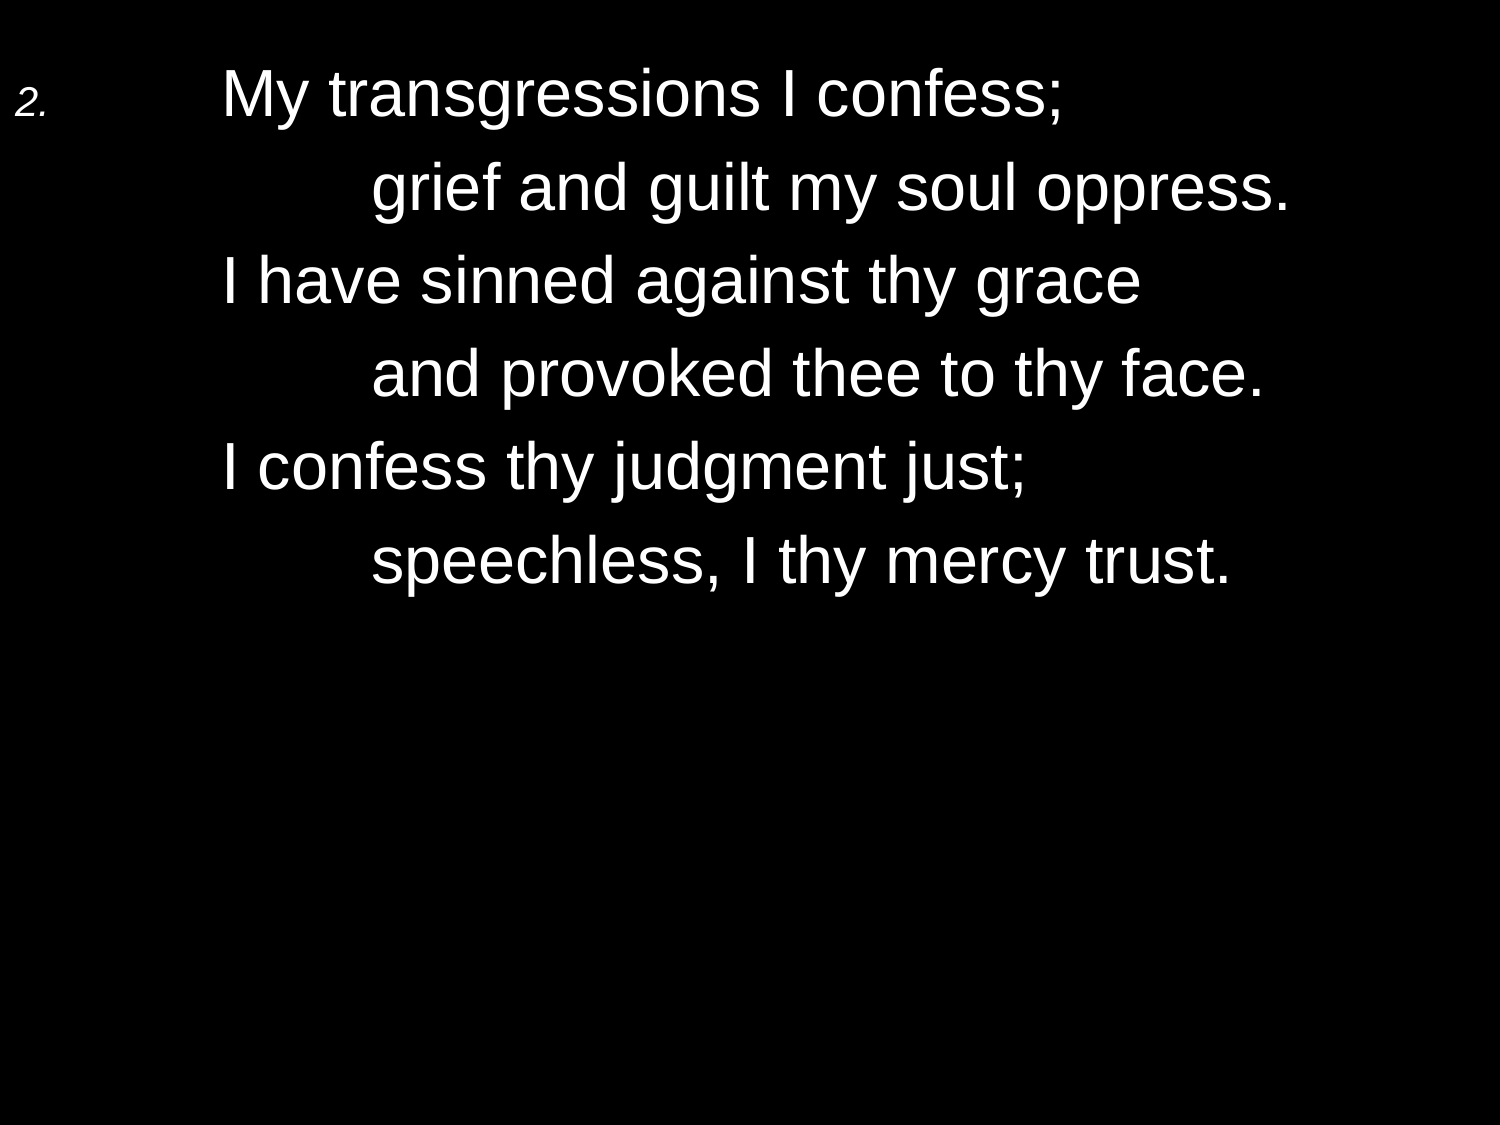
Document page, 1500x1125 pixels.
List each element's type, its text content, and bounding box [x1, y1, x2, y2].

list 2. My transgressions I confess; grief and guilt my soul oppress. I have sinned against thy grace and provoked thee to thy face. I confess thy judgment just; speechless, I thy mercy trust. [0, 42, 1500, 1047]
